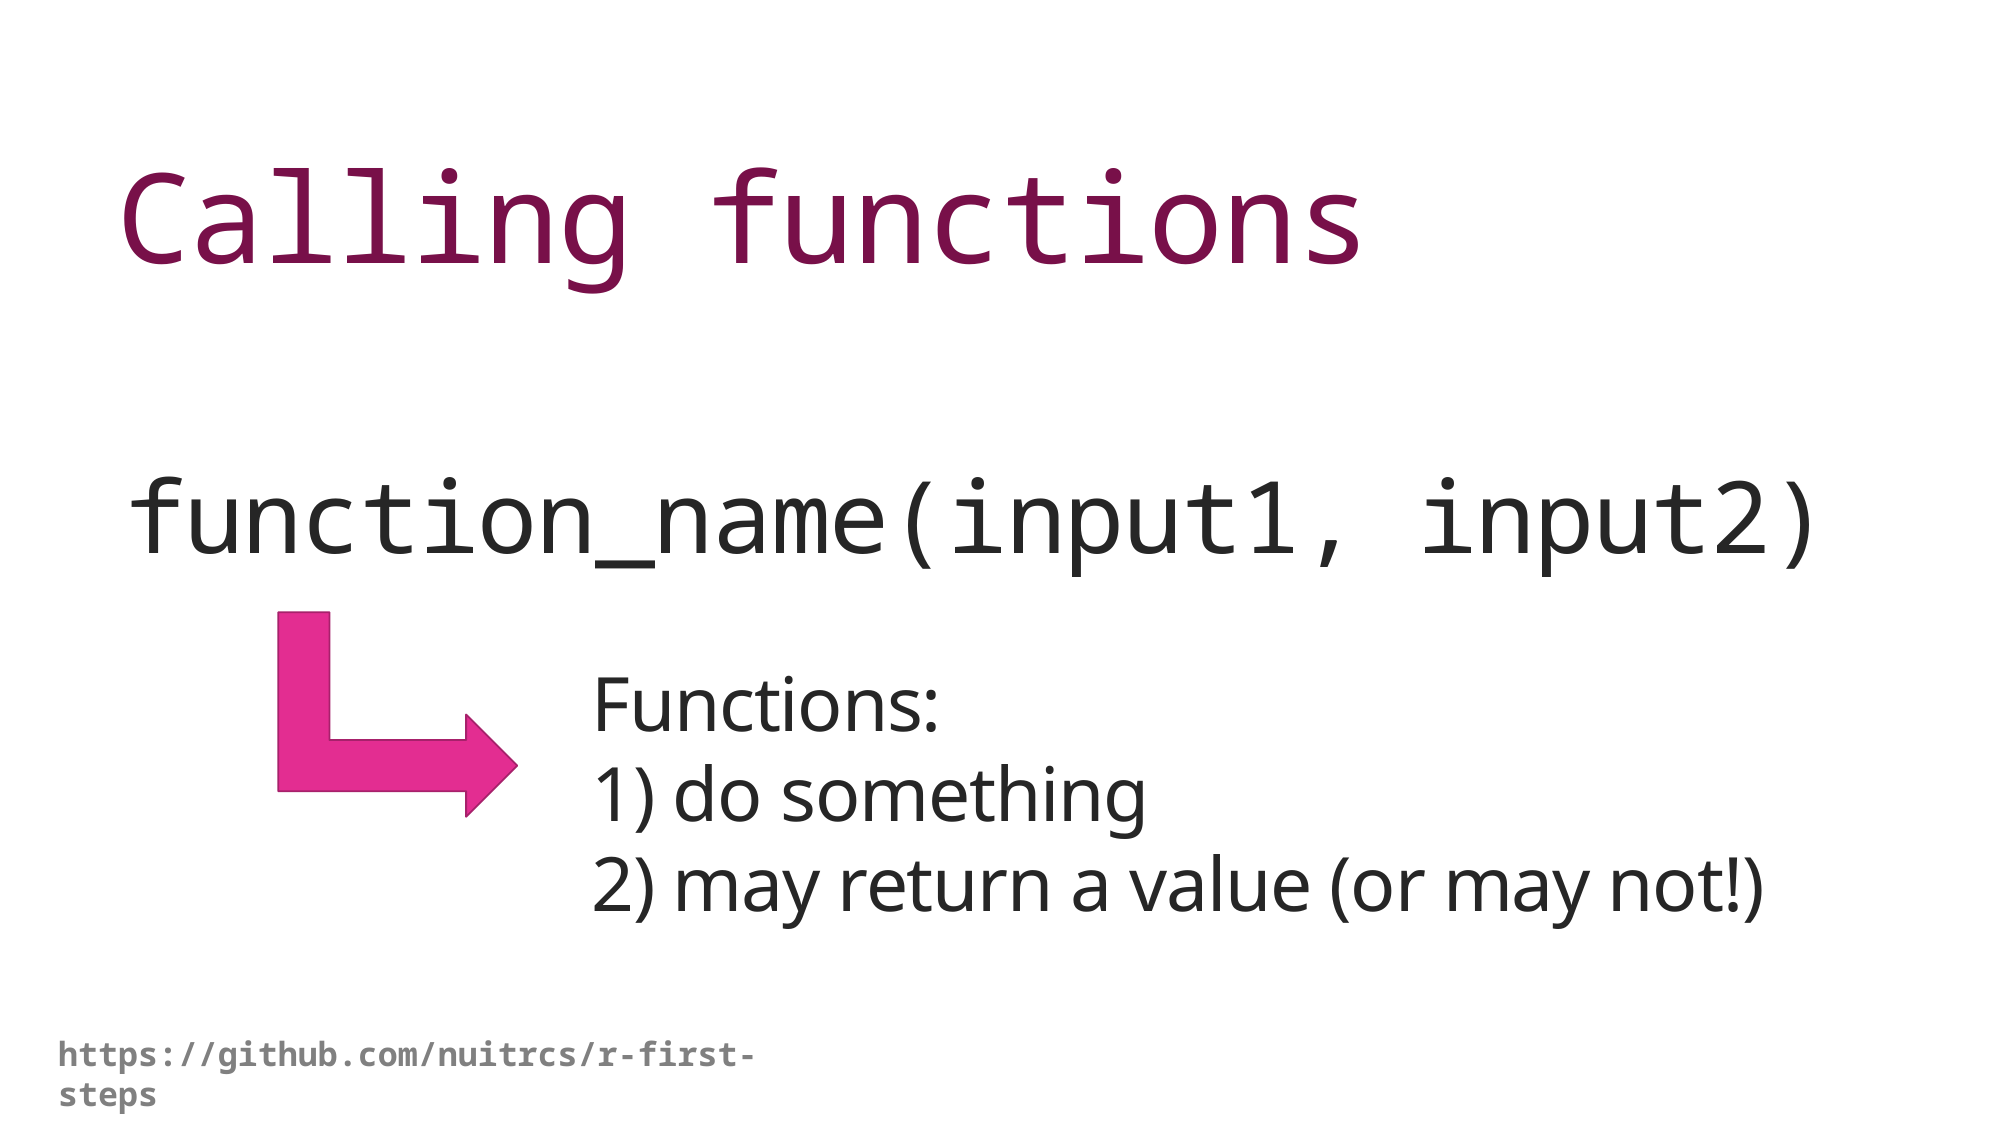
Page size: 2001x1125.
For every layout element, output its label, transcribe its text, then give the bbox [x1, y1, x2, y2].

text_box Calling functions [101, 148, 1604, 253]
text_box function_name(input1, input2) [74, 460, 1882, 665]
text_box Functions: 1) do something 2) may return a value (or may not!) [576, 649, 1953, 854]
text_box [980, 532, 1020, 592]
slide_number https://github.com/nuitrcs/r-first-steps [43, 1042, 832, 1103]
text_box [277, 611, 518, 818]
